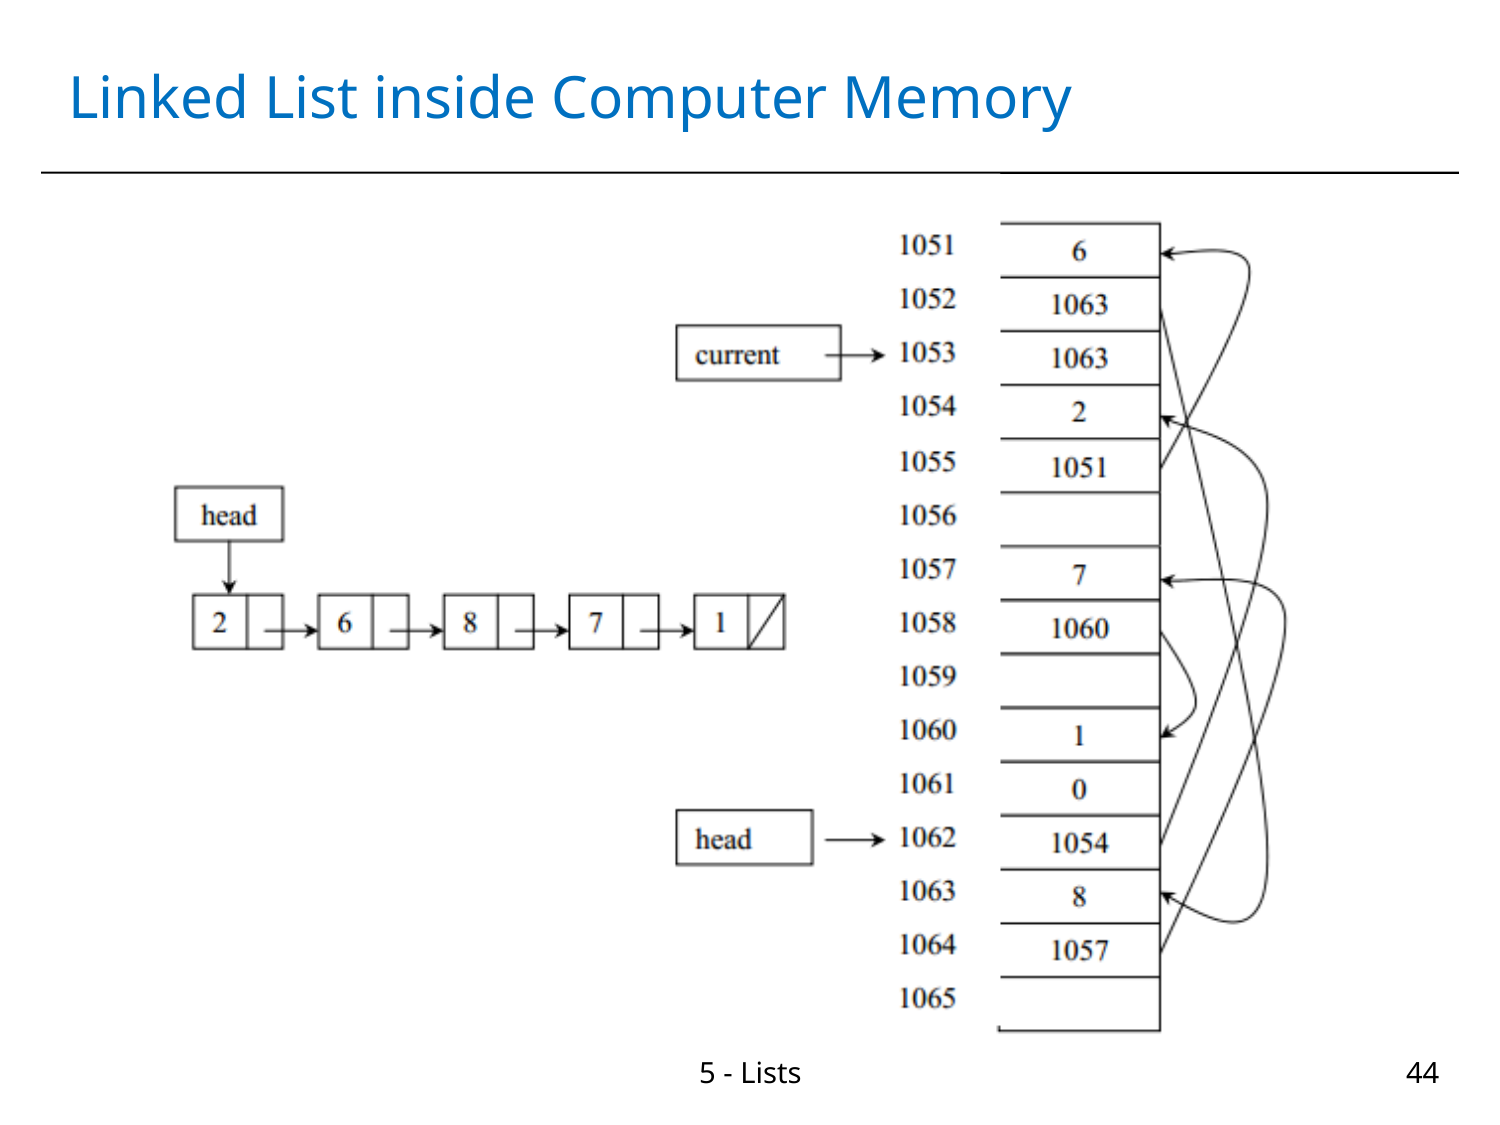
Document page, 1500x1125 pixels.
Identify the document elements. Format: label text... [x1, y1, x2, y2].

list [123, 193, 1326, 1052]
title Linked List inside Computer Memory [52, 30, 1448, 159]
footer 5 - Lists [502, 1061, 999, 1125]
slide_number 44 [1104, 1046, 1455, 1125]
